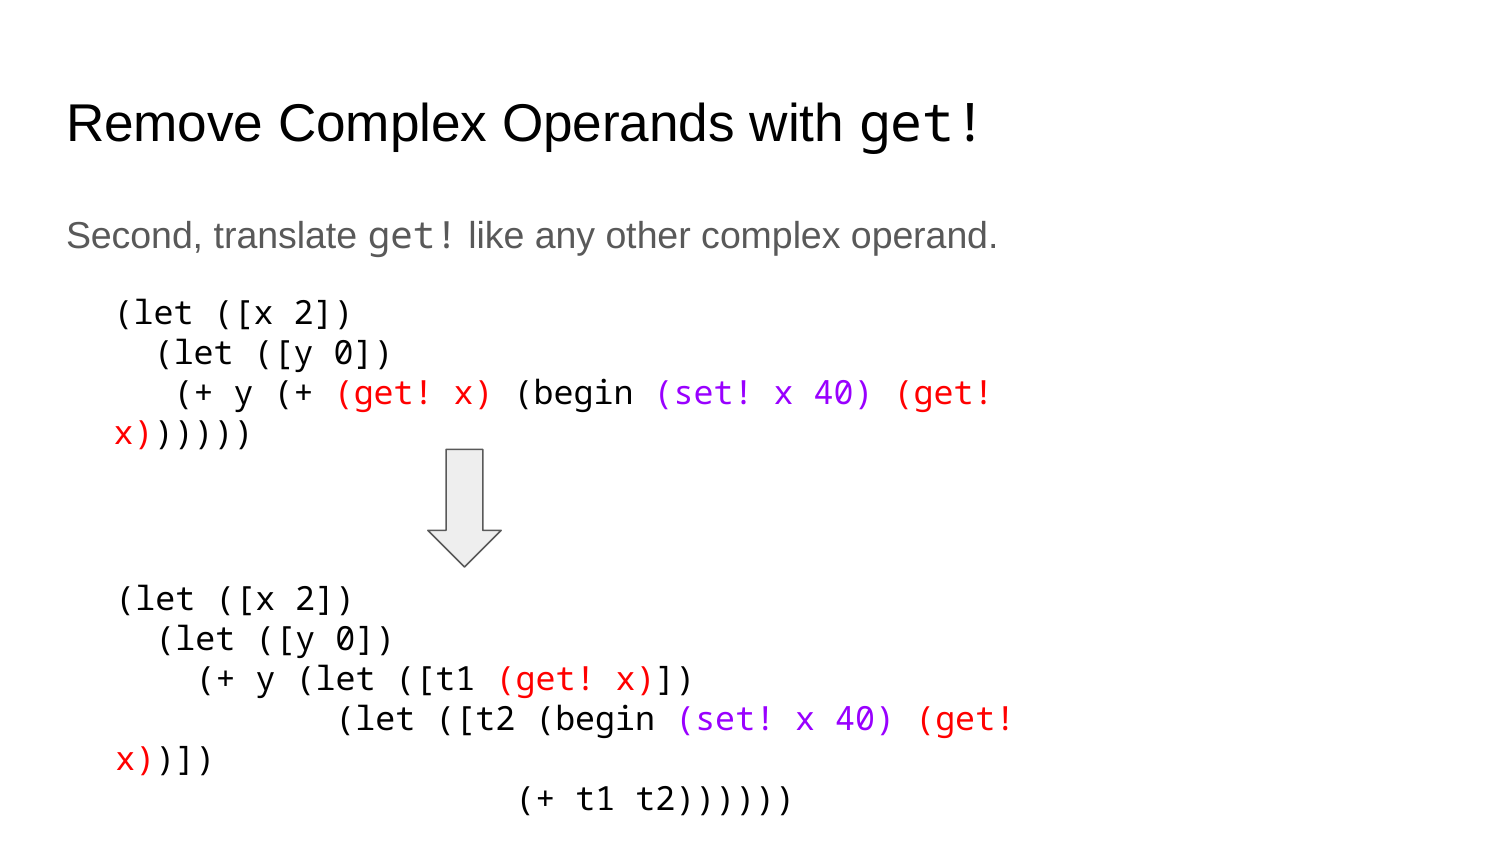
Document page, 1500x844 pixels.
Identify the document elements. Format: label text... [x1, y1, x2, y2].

text_box [427, 449, 502, 567]
title Remove Complex Operands with get! [51, 72, 1449, 167]
text_box (let ([x 2]) (let ([y 0]) (+ y (let ([t1 (get! x)]) (let ([t2 (begin (set! x 40) (get! x))]) (+ t1 t2)))))) [100, 562, 1134, 832]
text_box (let ([x 2]) (let ([y 0]) (+ y (+ (get! x) (begin (set! x 40) (get! x)))))) [98, 283, 1111, 467]
list Second, translate get! like any other complex operand. [51, 189, 1449, 283]
